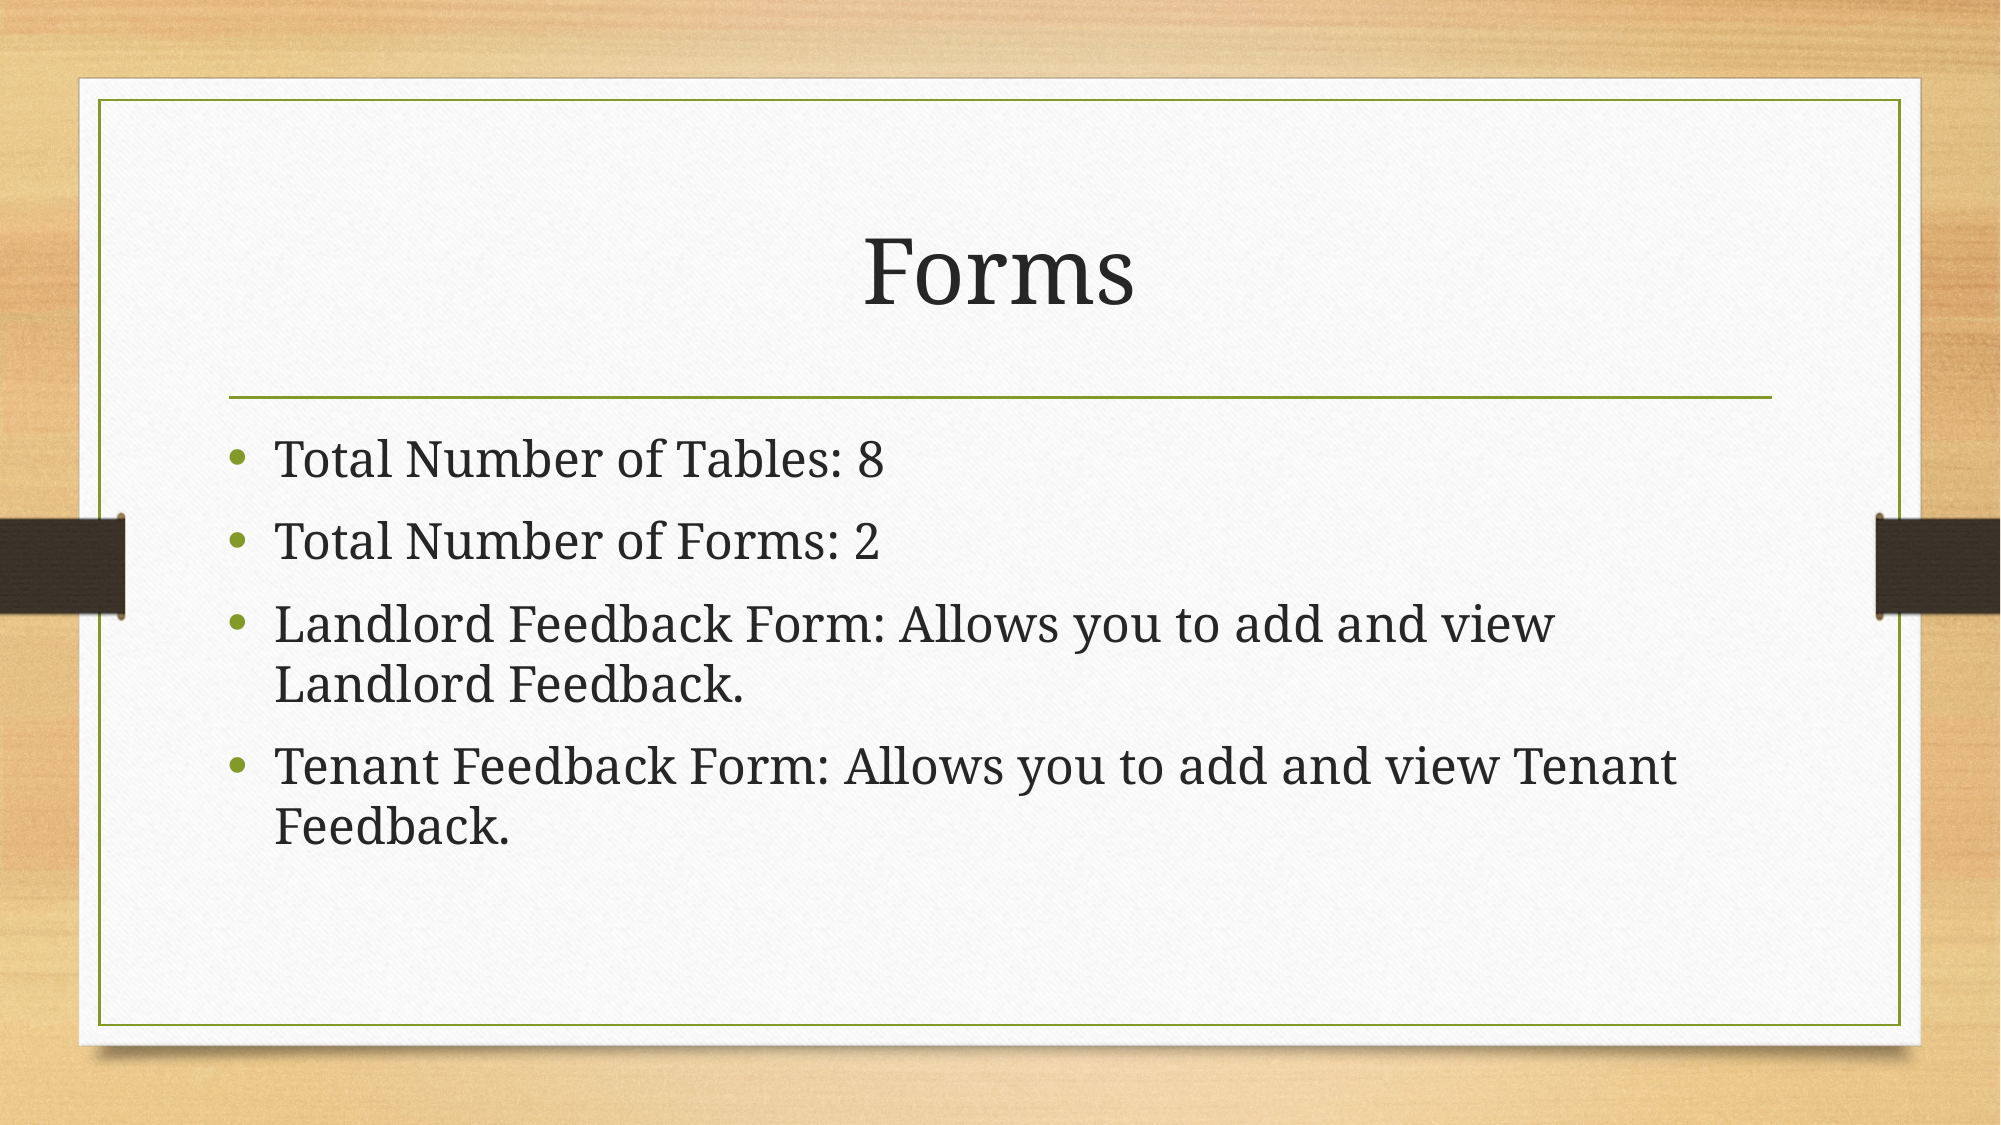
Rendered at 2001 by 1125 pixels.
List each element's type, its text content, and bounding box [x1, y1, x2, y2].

picture [0, 0, 2001, 1125]
list Total Number of Tables: 8 Total Number of Forms: 2 Landlord Feedback Form: Allows you to add and view Landlord Feedback. Tenant Feedback Form: Allows you to add and view Tenant Feedback. [212, 419, 1788, 964]
title Forms [212, 161, 1788, 375]
